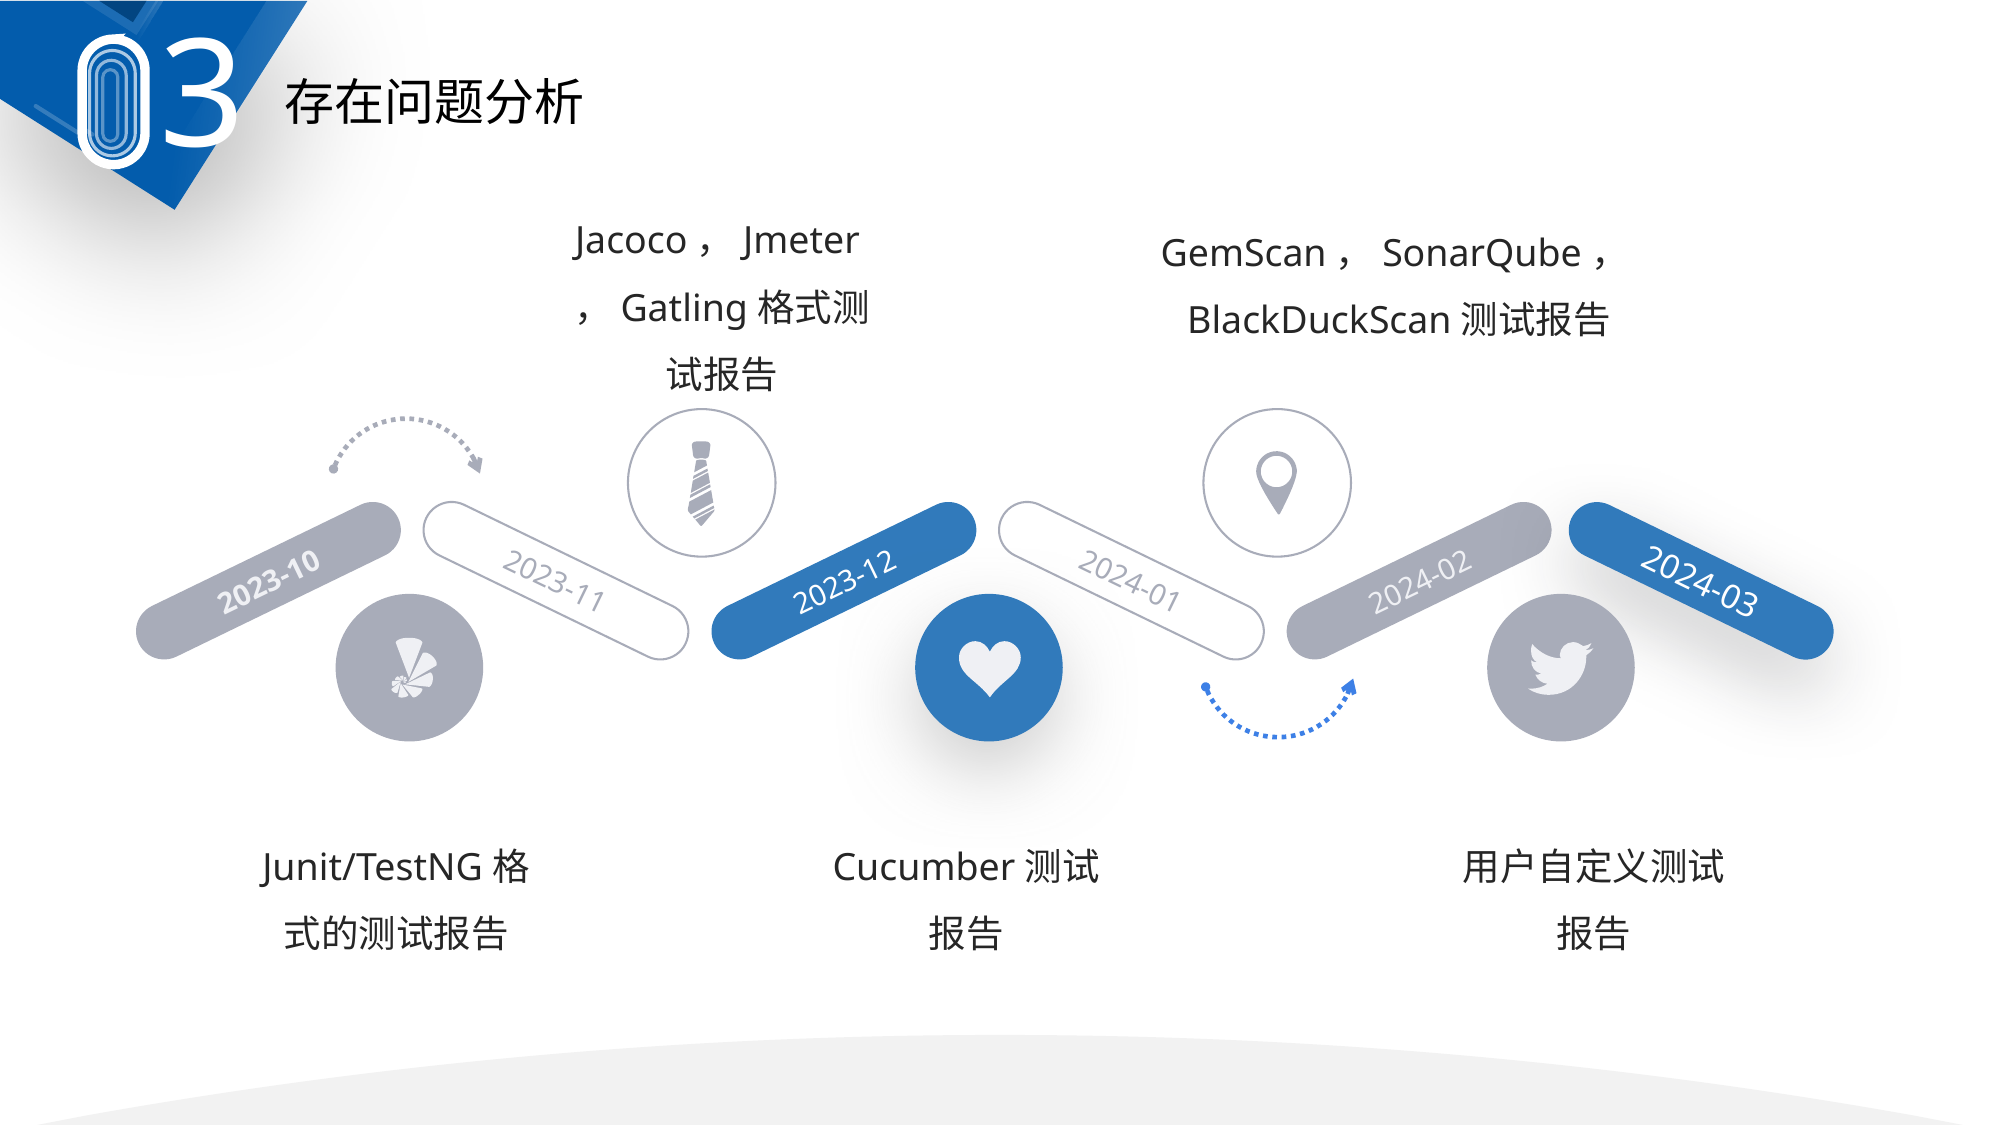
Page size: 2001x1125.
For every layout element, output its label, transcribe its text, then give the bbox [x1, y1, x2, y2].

text_box Jacoco，Jmeter，Gatling格式测试报告 [551, 186, 892, 404]
text_box [88, 49, 137, 157]
text_box GemScan，SonarQube，BlackDuckScan测试报告 [1137, 198, 1660, 372]
text_box 存在问题分析 [284, 69, 643, 130]
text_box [124, 408, 1846, 742]
text_box 3 [145, 0, 214, 185]
text_box 用户自定义测试报告 [1437, 812, 1750, 963]
text_box [95, 59, 128, 150]
text_box [81, 37, 145, 166]
text_box Junit/TestNG格式的测试报告 [240, 812, 552, 963]
text_box Cucumber测试报告 [810, 812, 1122, 963]
text_box [101, 68, 119, 143]
